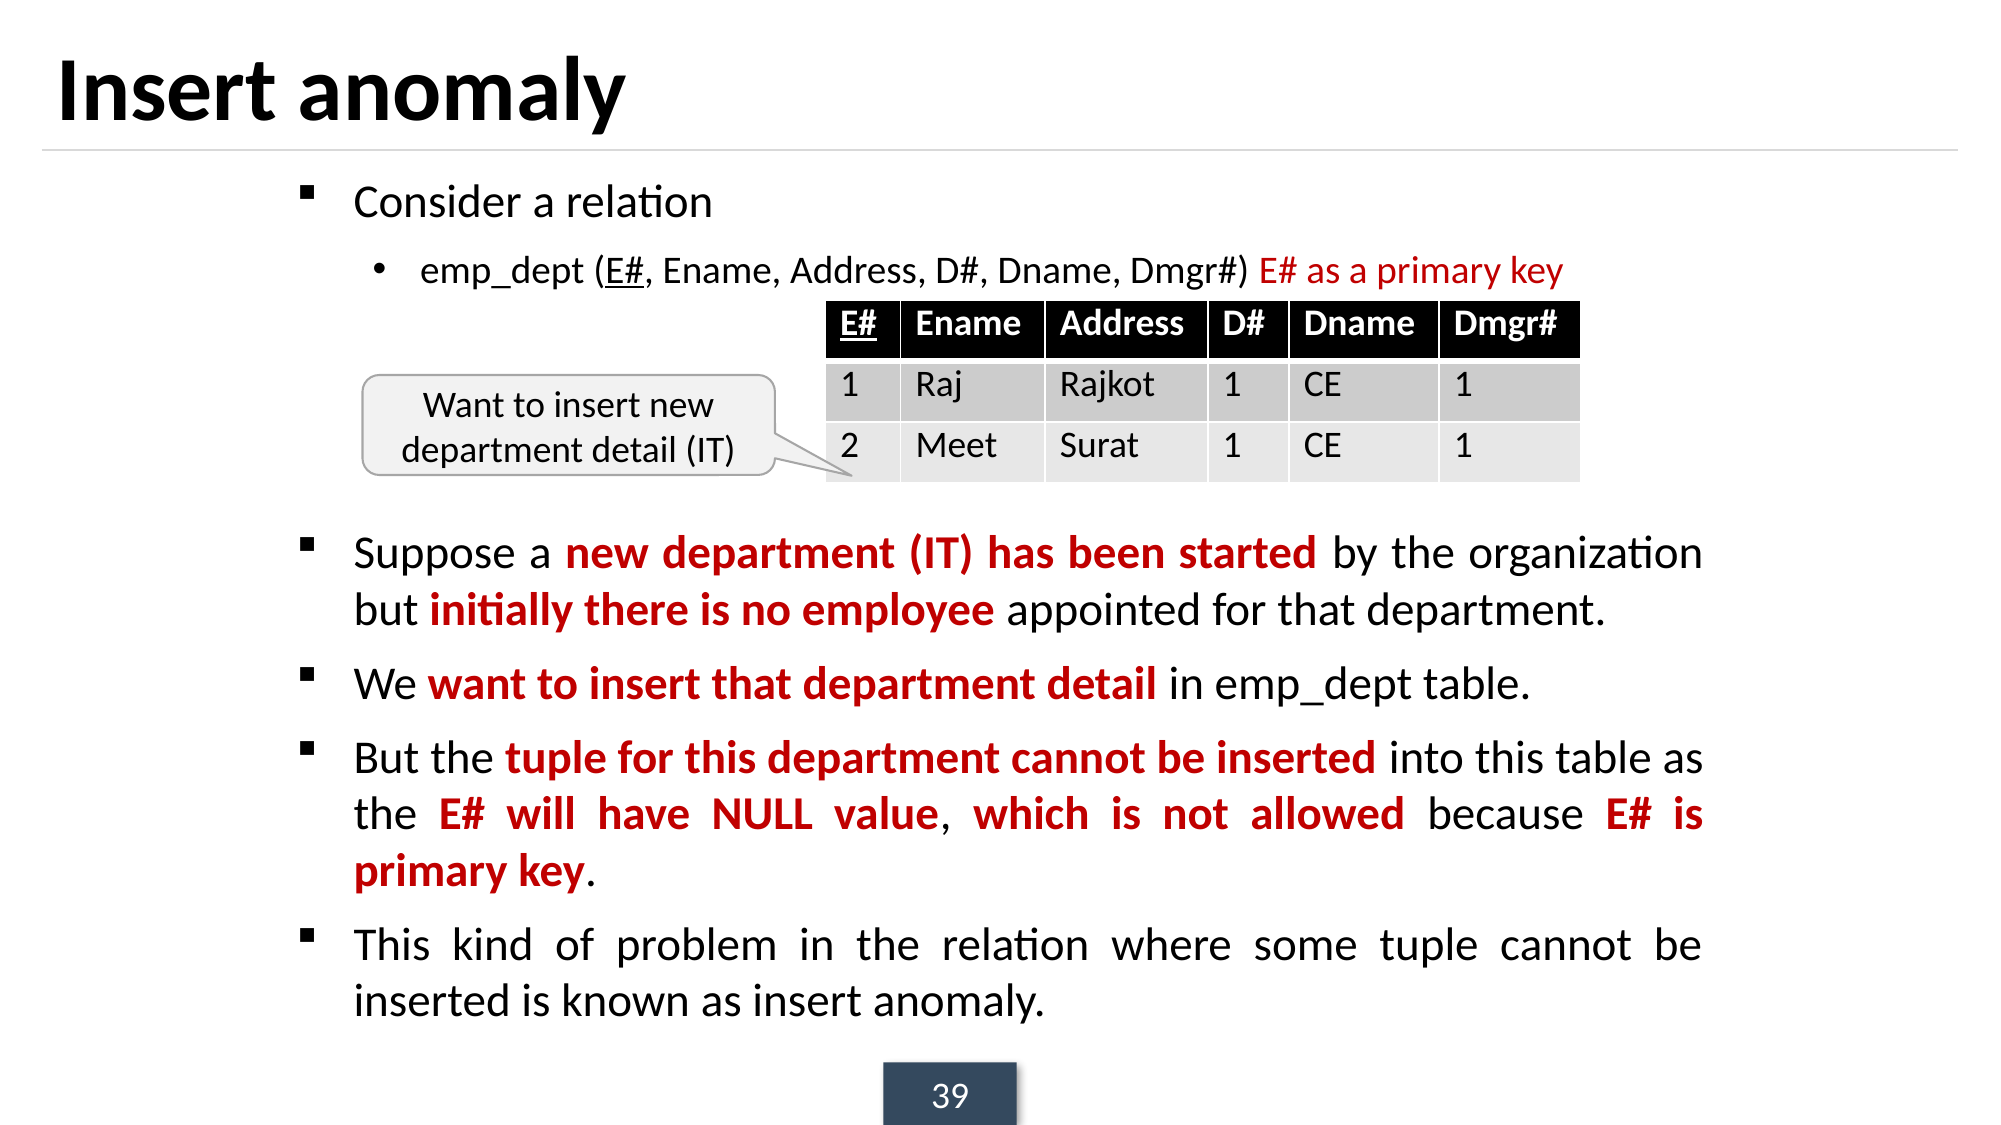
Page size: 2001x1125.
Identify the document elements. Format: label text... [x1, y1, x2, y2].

table_header Dname [1290, 301, 1438, 358]
table_cell 2 [826, 423, 900, 482]
table_header Address [1046, 301, 1207, 358]
table_cell 1 [1209, 423, 1288, 482]
table_cell Surat [1046, 423, 1207, 482]
text_box Want to insert new department detail (IT) [360, 372, 854, 478]
table_cell Meet [901, 423, 1044, 482]
table_cell 1 [1209, 364, 1288, 421]
table_header E# [826, 301, 900, 358]
table_header Dmgr# [1440, 301, 1580, 358]
title Insert anomaly [41, 17, 1959, 150]
table_cell 1 [1440, 423, 1580, 482]
table_cell 1 [826, 364, 900, 421]
table_cell CE [1290, 364, 1438, 421]
table_cell 1 [1440, 364, 1580, 421]
table_header Ename [901, 301, 1044, 358]
table_cell CE [1290, 423, 1438, 482]
table_header D# [1209, 301, 1288, 358]
table_cell Raj [901, 364, 1044, 421]
list Consider a relation emp_dept (E#, Ename, Address, D#, Dname, Dmgr#) E# as a primary key Suppose a new department (IT) has been started by the organization but initially there is no employee appointed for that department. We want to insert that department detail in emp_dept table. But the tuple for this department cannot be inserted into this table as the E# will have NULL value, which is not allowed because E# is primary key. This kind of problem in the relation where some tuple cannot be inserted is known as insert anomaly. [281, 162, 1719, 1050]
table_cell Rajkot [1046, 364, 1207, 421]
